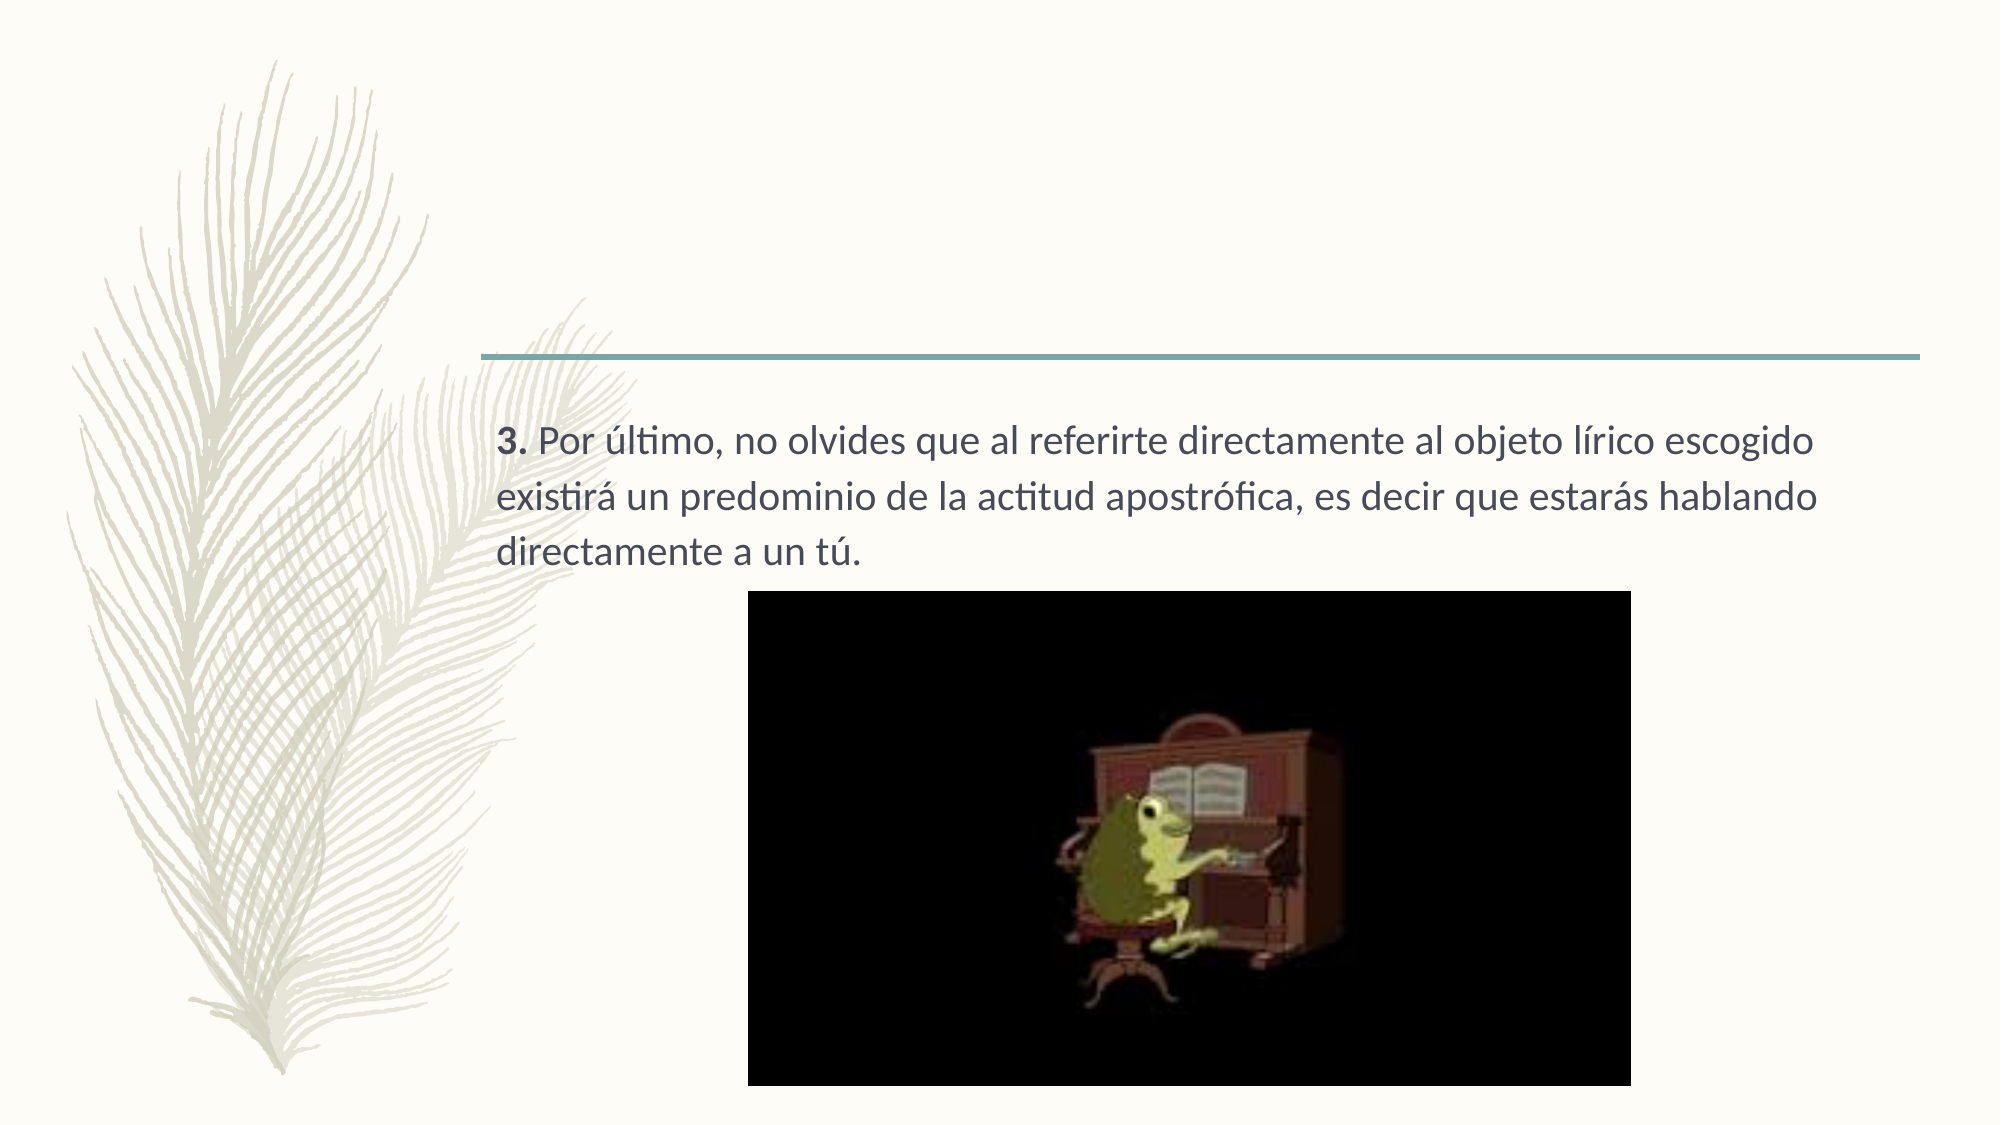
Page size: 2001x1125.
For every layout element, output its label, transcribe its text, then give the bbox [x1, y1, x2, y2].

picture [748, 591, 1631, 1086]
list 3. Por último, no olvides que al referirte directamente al objeto lírico escogido existirá un predominio de la actitud apostrófica, es decir que estarás hablando directamente a un tú. [481, 399, 1920, 999]
